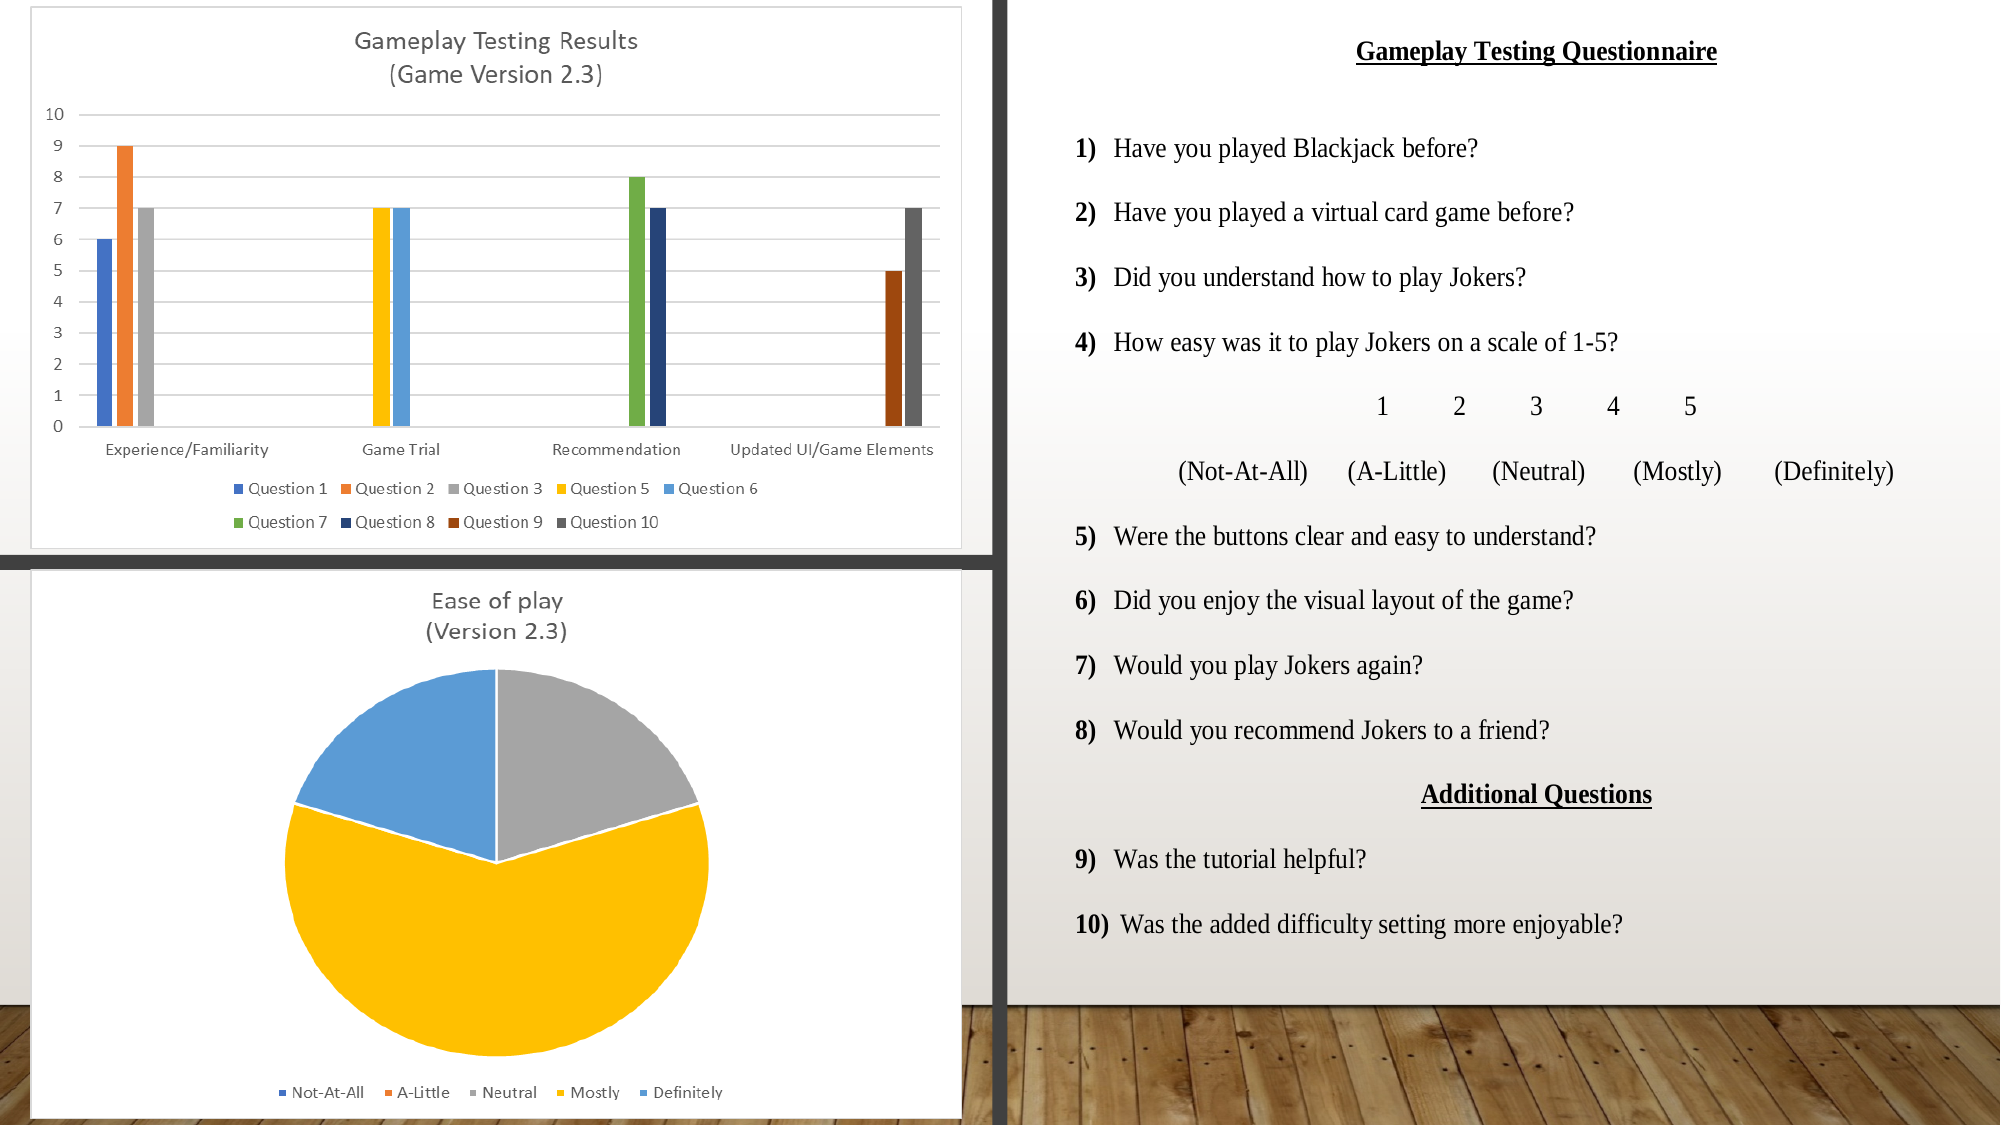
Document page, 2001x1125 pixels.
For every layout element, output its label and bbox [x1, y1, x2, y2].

text_box [0, 554, 1006, 571]
picture [1009, 1005, 2000, 1125]
picture [1036, 33, 2000, 973]
picture [30, 6, 962, 549]
text_box [991, 0, 1009, 1125]
picture [0, 569, 991, 1125]
